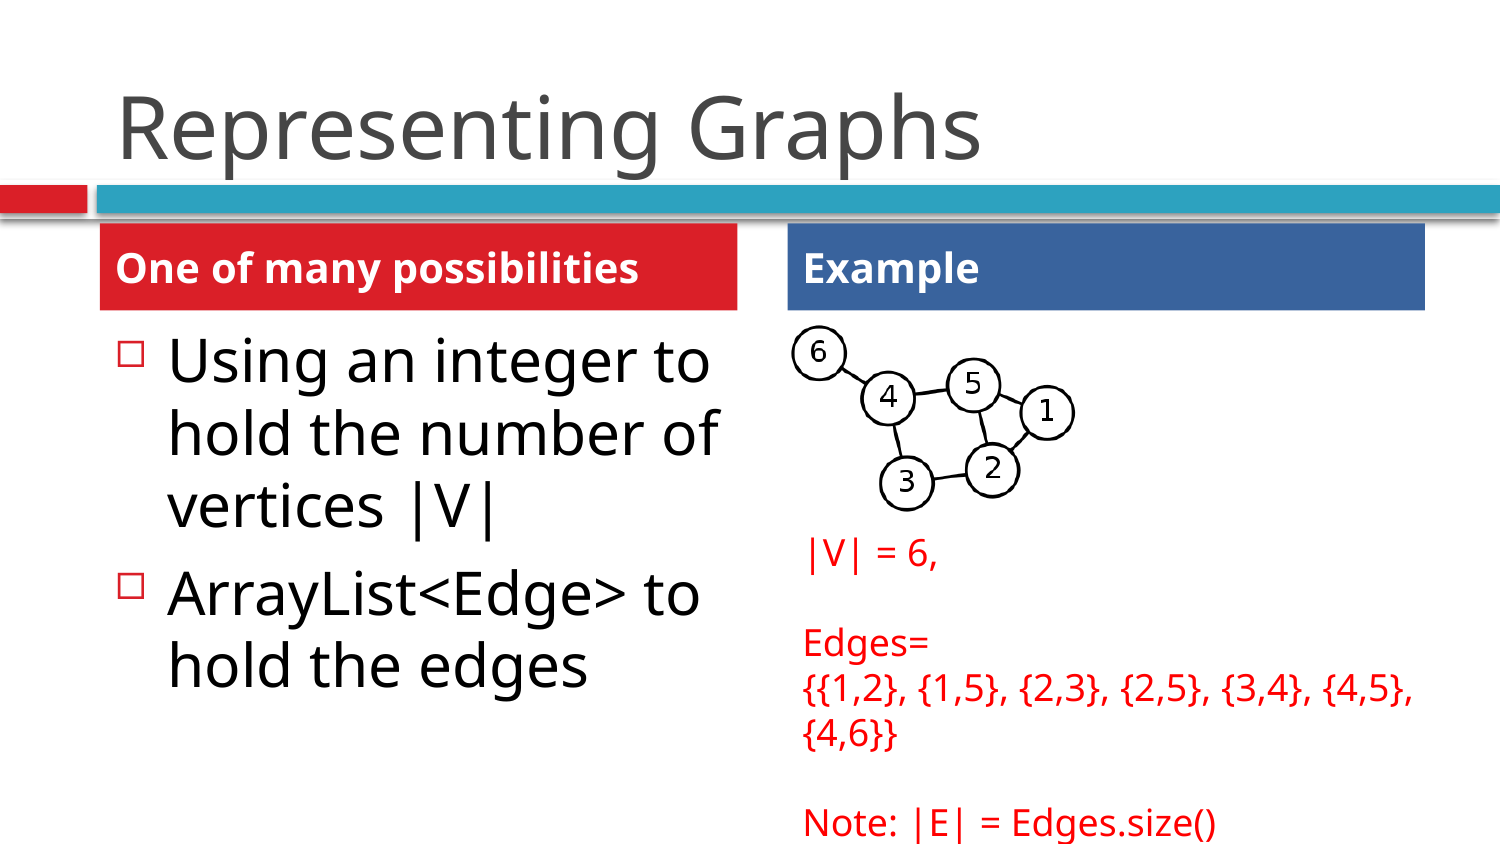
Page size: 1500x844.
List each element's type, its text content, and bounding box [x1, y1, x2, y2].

title Representing Graphs [100, 19, 1438, 185]
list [787, 321, 1080, 515]
list One of many possibilities [99, 223, 738, 311]
list Using an integer to hold the number of vertices |V| ArrayList<Edge> to hold the edges [99, 314, 738, 747]
text_box |V| = 6, Edges= {{1,2}, {1,5}, {2,3}, {2,5}, {3,4}, {4,5}, {4,6}} Note: |E| = Edges.size() [787, 521, 1500, 844]
list Example [787, 223, 1425, 311]
